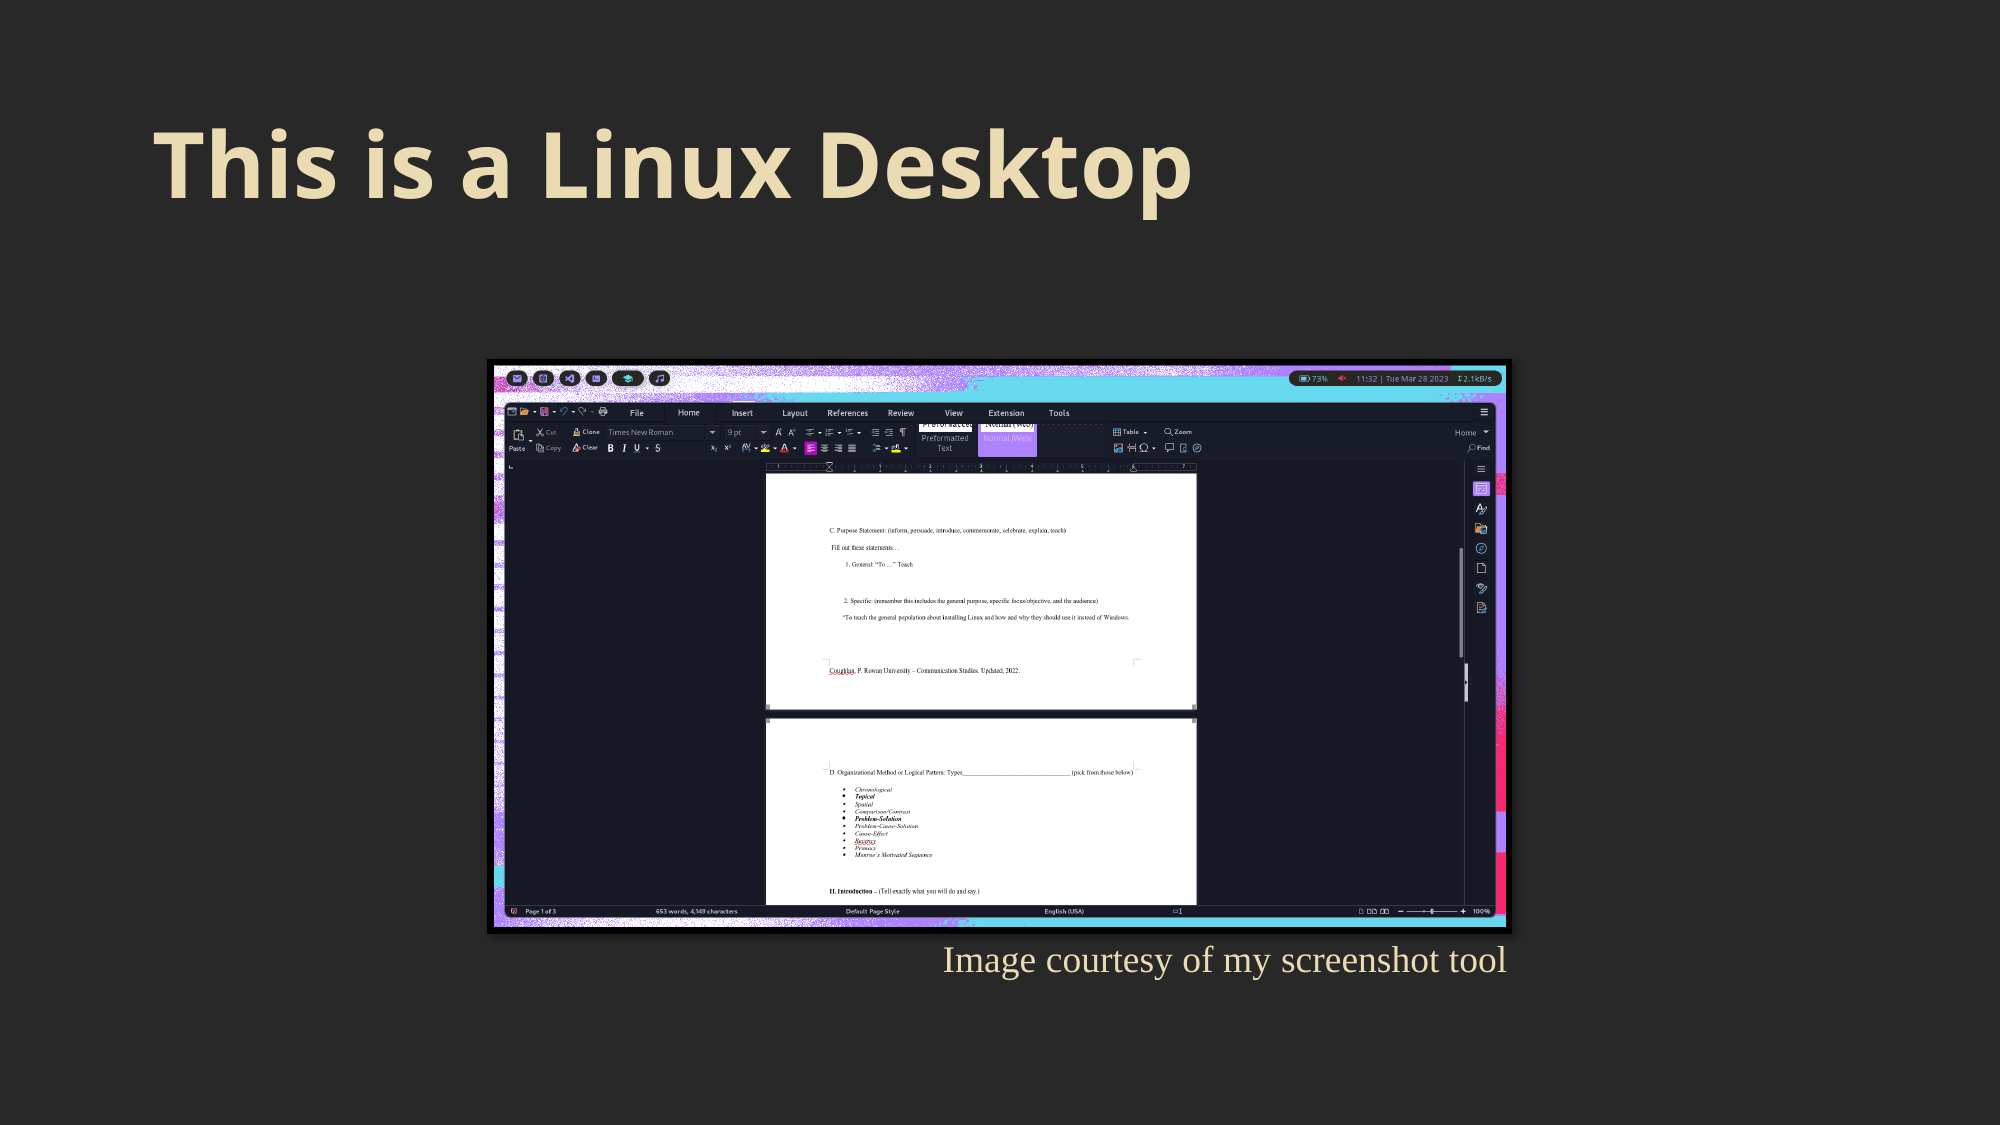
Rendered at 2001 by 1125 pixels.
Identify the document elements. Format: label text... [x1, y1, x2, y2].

picture [493, 365, 1507, 928]
title This is a Linux Desktop [137, 59, 1863, 278]
text_box Image courtesy of my screenshot tool [927, 927, 1528, 988]
